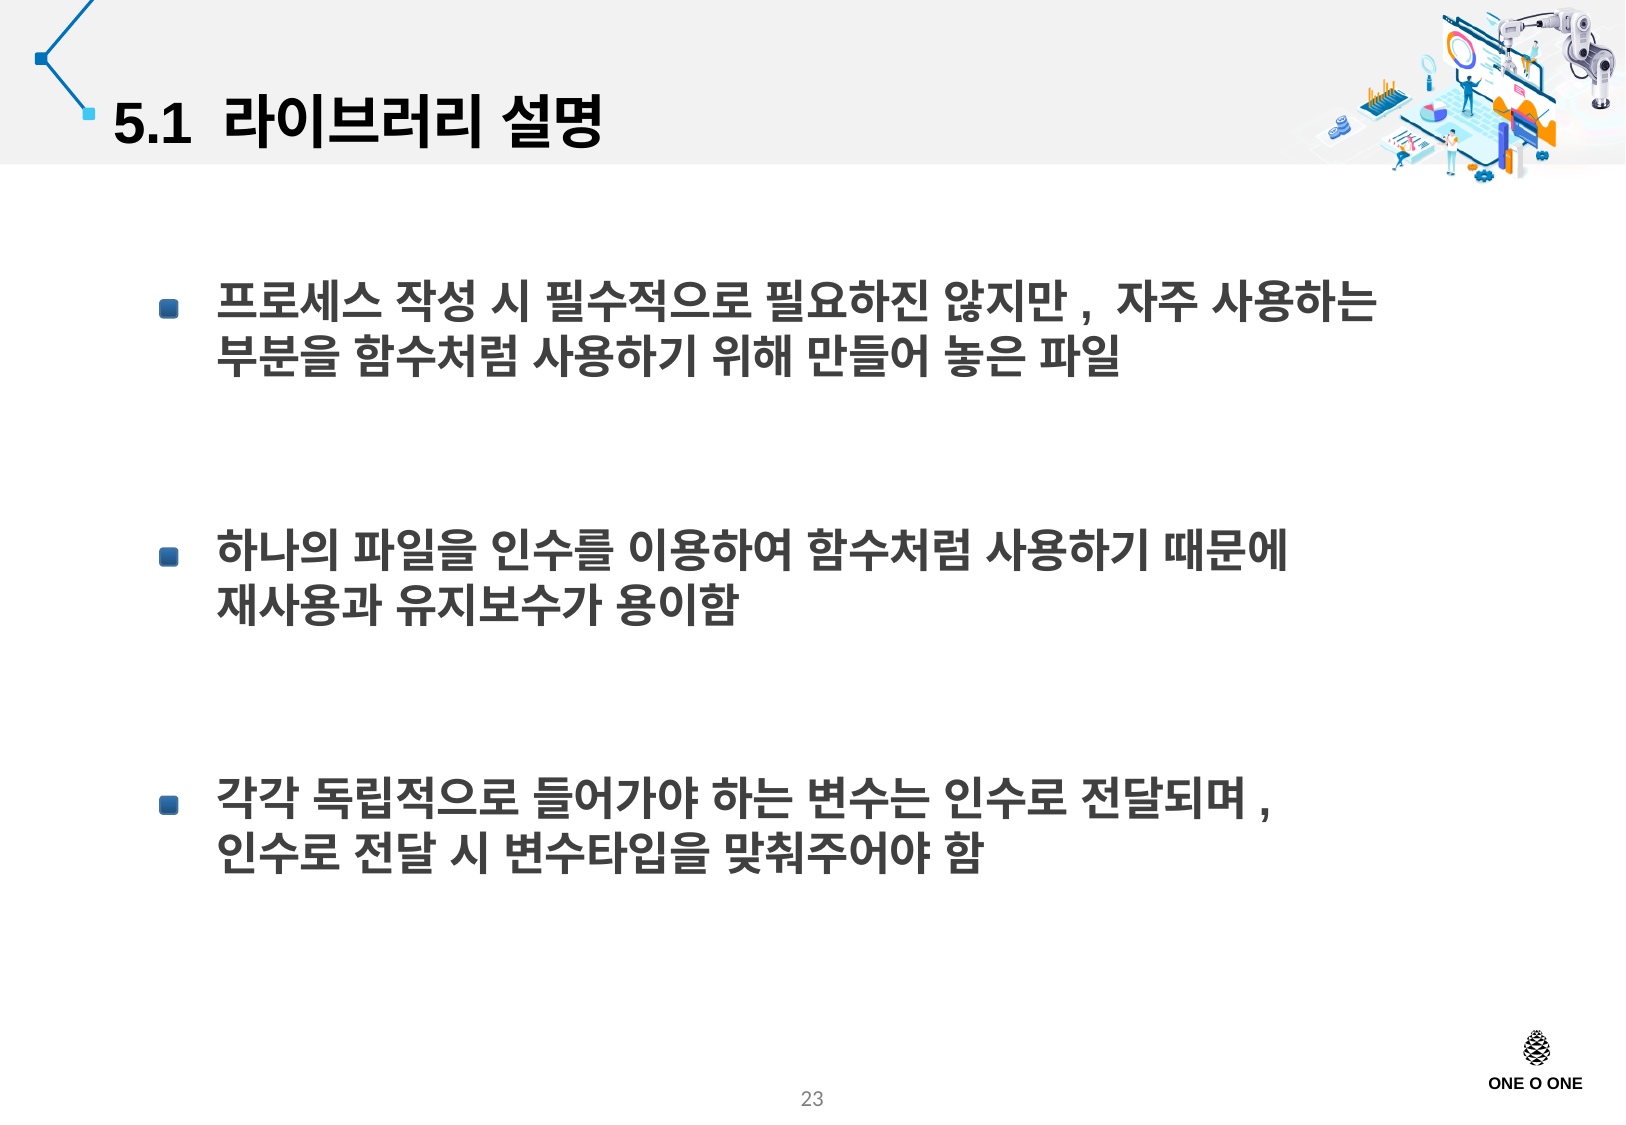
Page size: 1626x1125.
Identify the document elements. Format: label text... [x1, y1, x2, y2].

text_box [159, 547, 179, 567]
text_box [159, 299, 179, 319]
text_box 하나의 파일을 인수를 이용하여 함수처럼 사용하기 때문에 재사용과 유지보수가 용이함 [216, 521, 1452, 645]
picture [1521, 1029, 1552, 1066]
text_box 각각 독립적으로 들어가야 하는 변수는 인수로 전달되며, 인수로 전달 시 변수타입을 맞춰주어야 함 [216, 769, 1452, 893]
text_box 5.1 라이브러리 설명 [113, 55, 1512, 169]
text_box [159, 795, 179, 815]
picture [0, 0, 1625, 247]
text_box 프로세스 작성 시 필수적으로 필요하진 않지만, 자주 사용하는 부분을 함수처럼 사용하기 위해 만들어 놓은 파일 [216, 273, 1452, 397]
